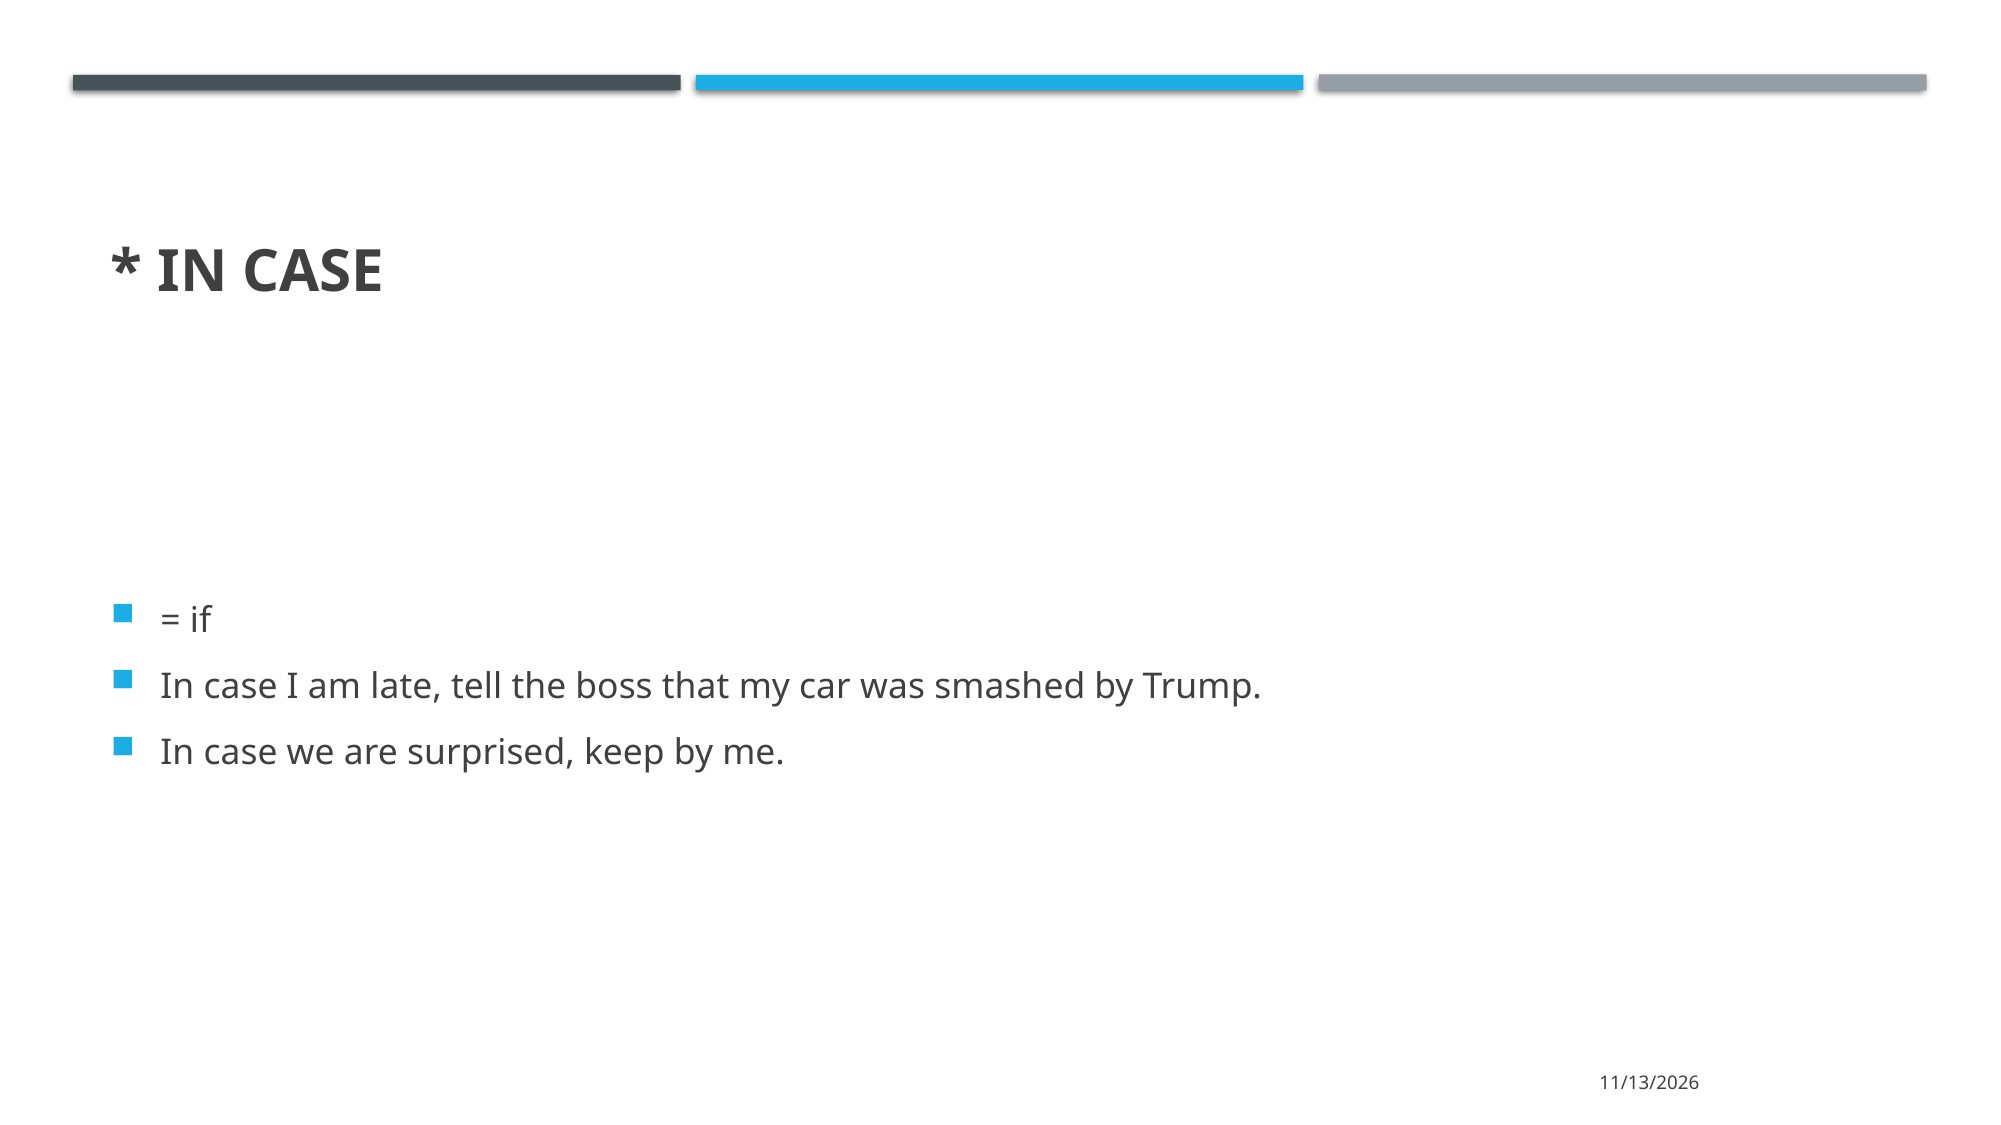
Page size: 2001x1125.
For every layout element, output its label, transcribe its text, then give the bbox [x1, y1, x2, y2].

title * In case [95, 115, 1905, 311]
list = if In case I am late, tell the boss that my car was smashed by Trump. In case we are surprised, keep by me. [95, 383, 1905, 981]
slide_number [1247, 1053, 1715, 1114]
